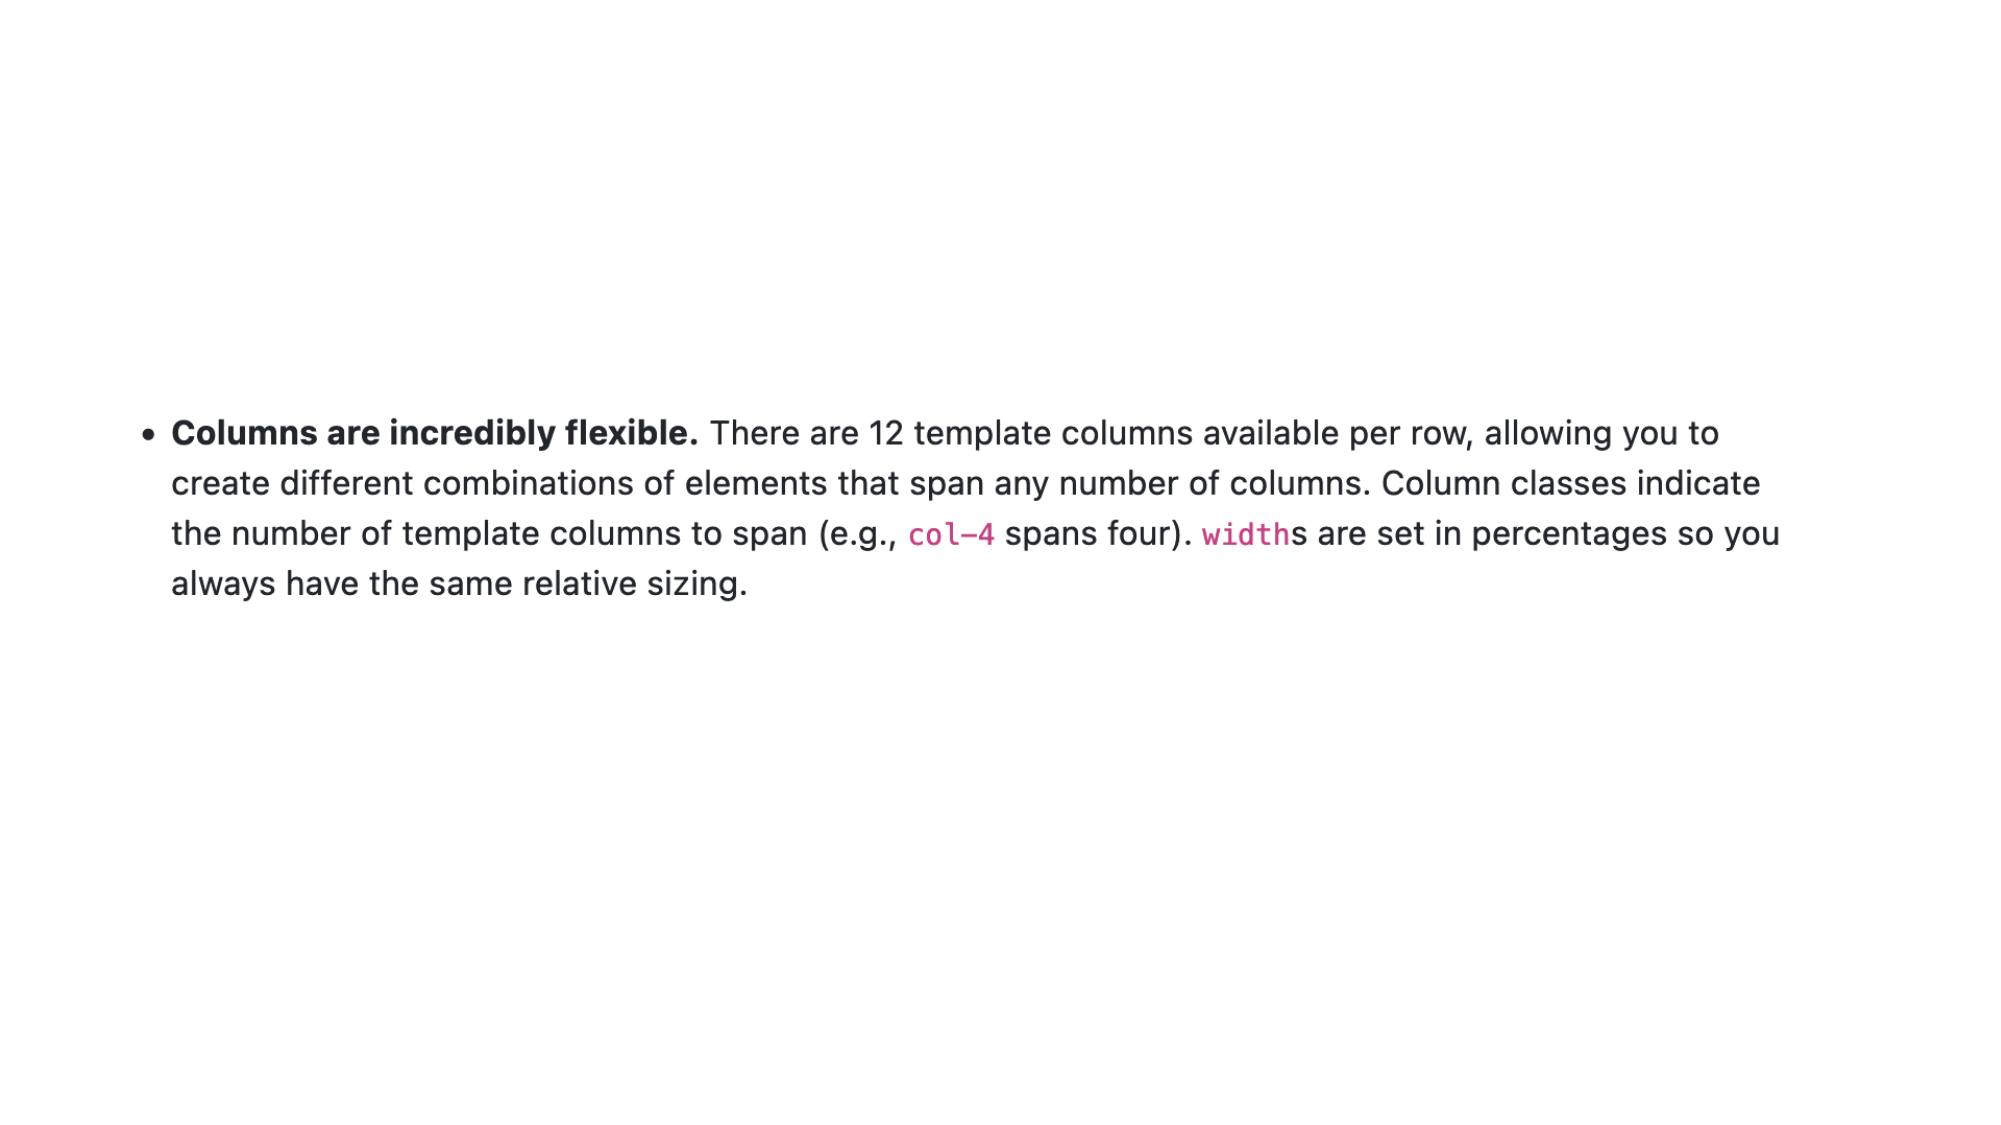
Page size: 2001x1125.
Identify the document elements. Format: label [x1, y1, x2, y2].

list [121, 386, 1810, 641]
